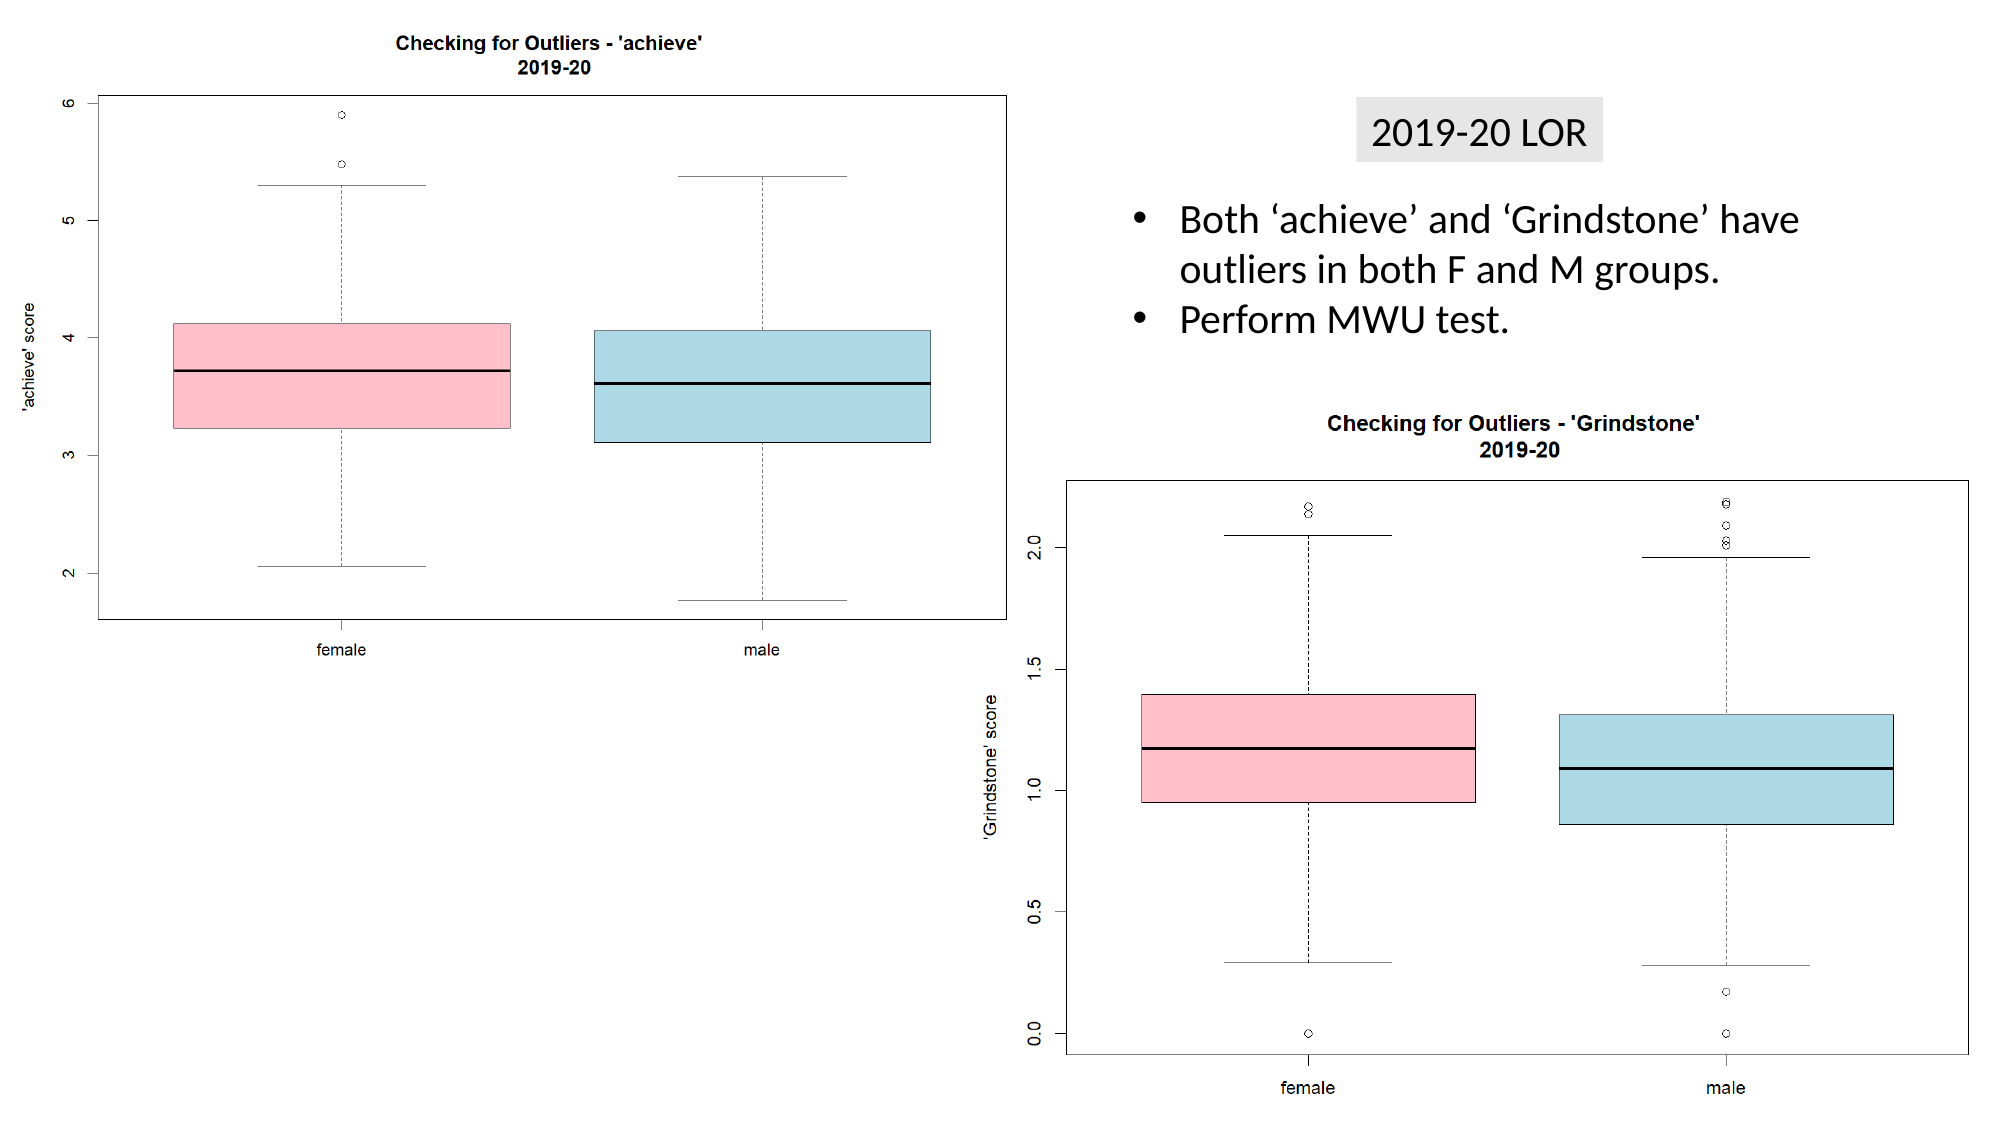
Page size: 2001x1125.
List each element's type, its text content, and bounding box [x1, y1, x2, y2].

text_box 2019-20 LOR [1356, 97, 1604, 162]
picture [17, 13, 1983, 1112]
text_box Both ‘achieve’ and ‘Grindstone’ have outliers in both F and M groups. Perform MWU test. [1117, 184, 1888, 350]
